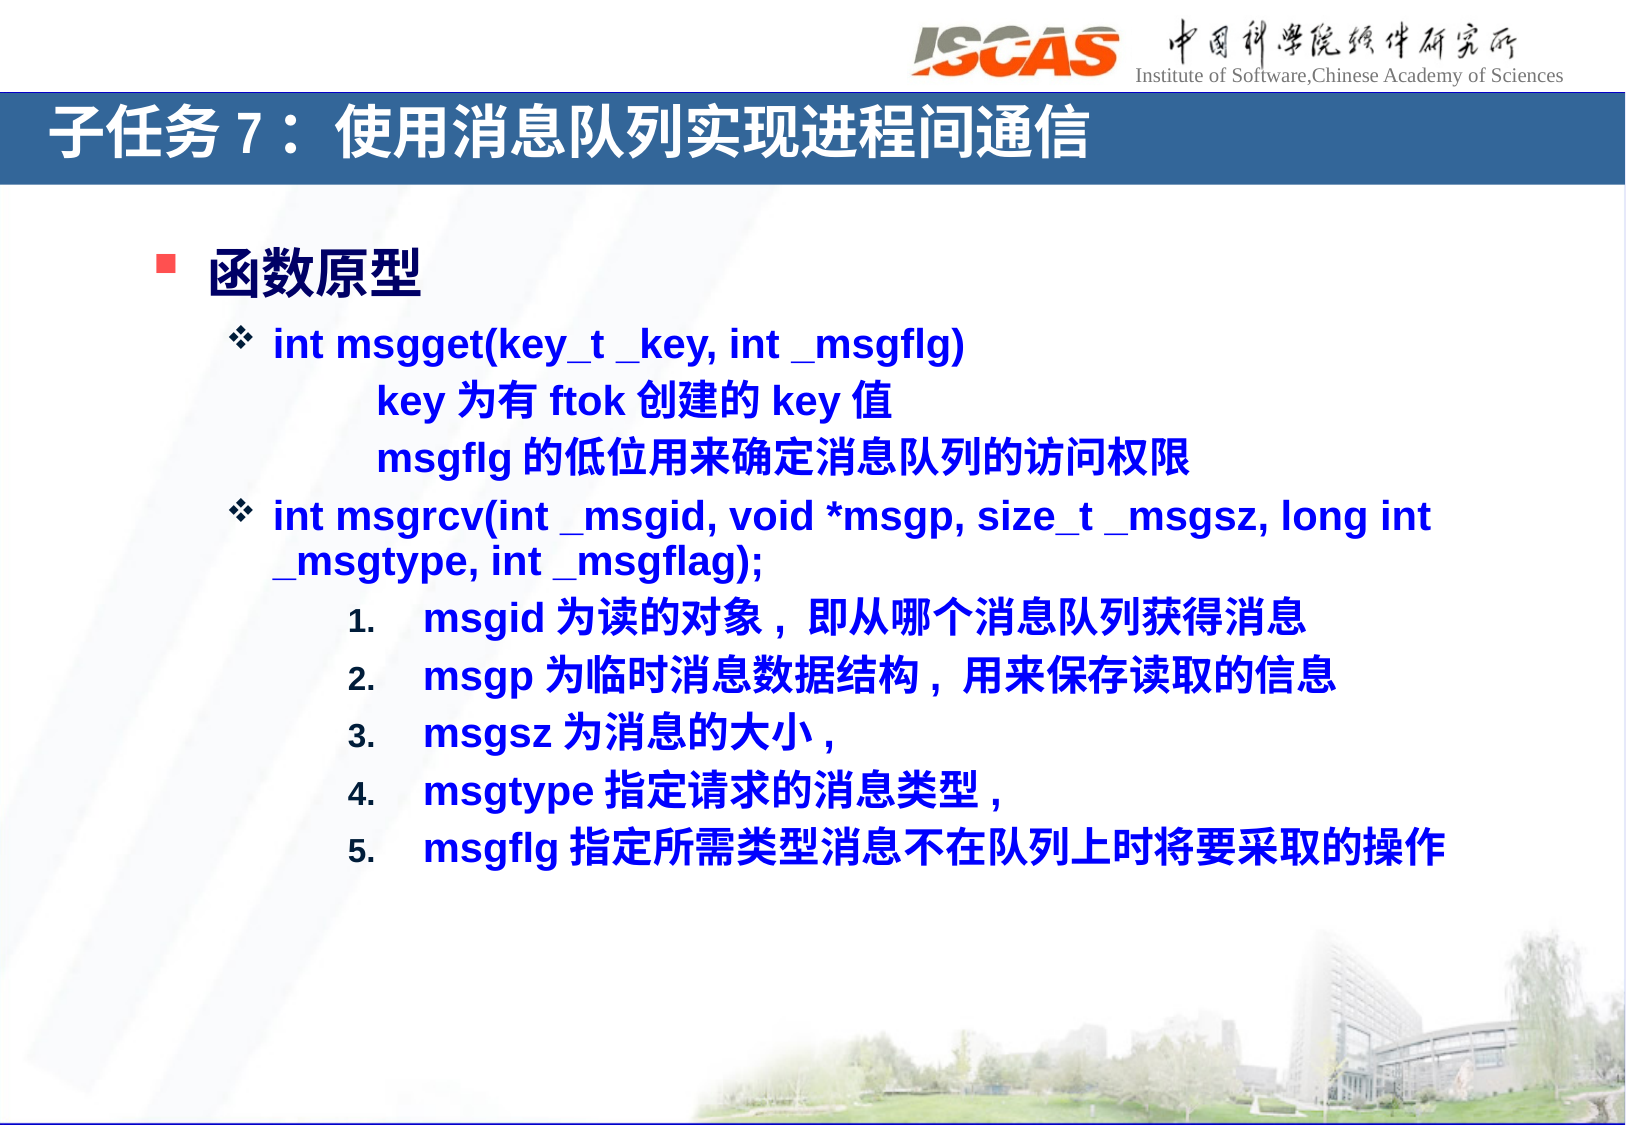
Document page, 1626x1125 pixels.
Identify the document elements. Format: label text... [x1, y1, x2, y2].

text_box 子任务7：使用消息队列实现进程间通信 [0, 93, 1625, 185]
picture [1166, 15, 1519, 71]
picture [0, 92, 1626, 1125]
picture [907, 18, 1132, 87]
text_box 函数原型 int msgget(key_t _key, int _msgflg) key为有ftok创建的key值 msgflg的低位用来确定消息队列的访问权限 int msgrcv(int _msgid, void *msgp, size_t _msgsz, long int _msgtype, int _msgflag); msgid为读的对象, 即从哪个消息队列获得消息 msgp为临时消息数据结构, 用来保存读取的信息 msgsz为消息的大小, msgtype指定请求的消息类型, msgflg指定所需类型消息不在队列上时将要采取的操作 [136, 231, 1489, 988]
